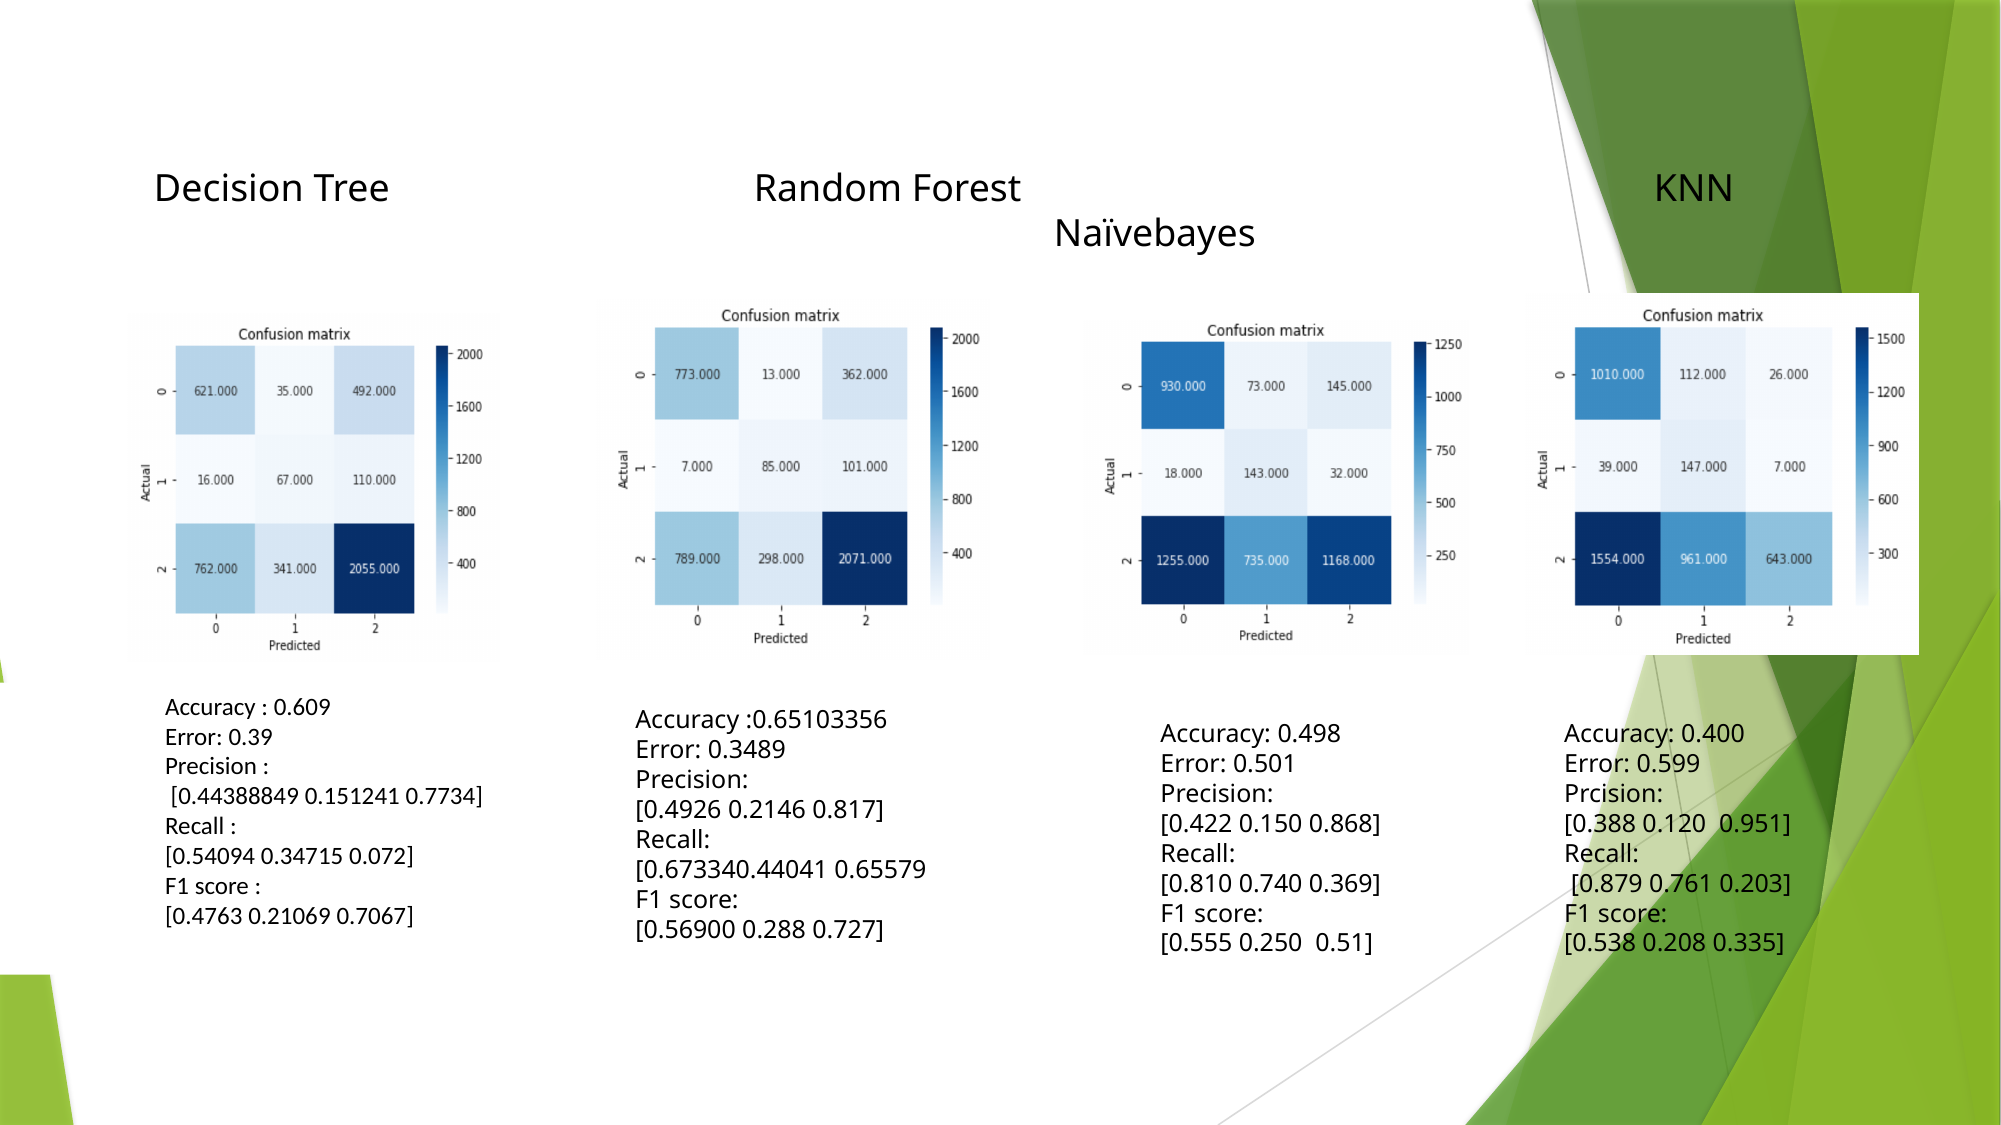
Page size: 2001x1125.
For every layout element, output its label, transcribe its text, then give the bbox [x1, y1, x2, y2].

picture [595, 299, 990, 661]
text_box Accuracy :0.65103356 Error: 0.3489 Precision: [0.4926 0.2146 0.817] Recall: [0.673340.44041 0.65579 F1 score: [0.56900 0.288 0.727] [620, 696, 990, 951]
picture [1524, 292, 1919, 655]
text_box Accuracy : 0.609 Error: 0.39 Precision : [0.44388849 0.151241 0.7734] Recall : [0.54094 0.34715 0.072] F1 score : [0.4763 0.21069 0.7067] [0, 682, 524, 975]
text_box Decision Tree Random Forest KNN Naïvebayes [139, 156, 1872, 261]
text_box Accuracy: 0.400 Error: 0.599 Prcision: [0.388 0.120 0.951] Recall: [0.879 0.761 0.203] F1 score: [0.538 0.208 0.335] [1549, 710, 1901, 965]
text_box Accuracy: 0.498 Error: 0.501 Precision: [0.422 0.150 0.868] Recall: [0.810 0.740 0.369] F1 score: [0.555 0.250 0.51] [1145, 710, 1437, 965]
picture [1083, 319, 1469, 655]
picture [127, 312, 500, 662]
